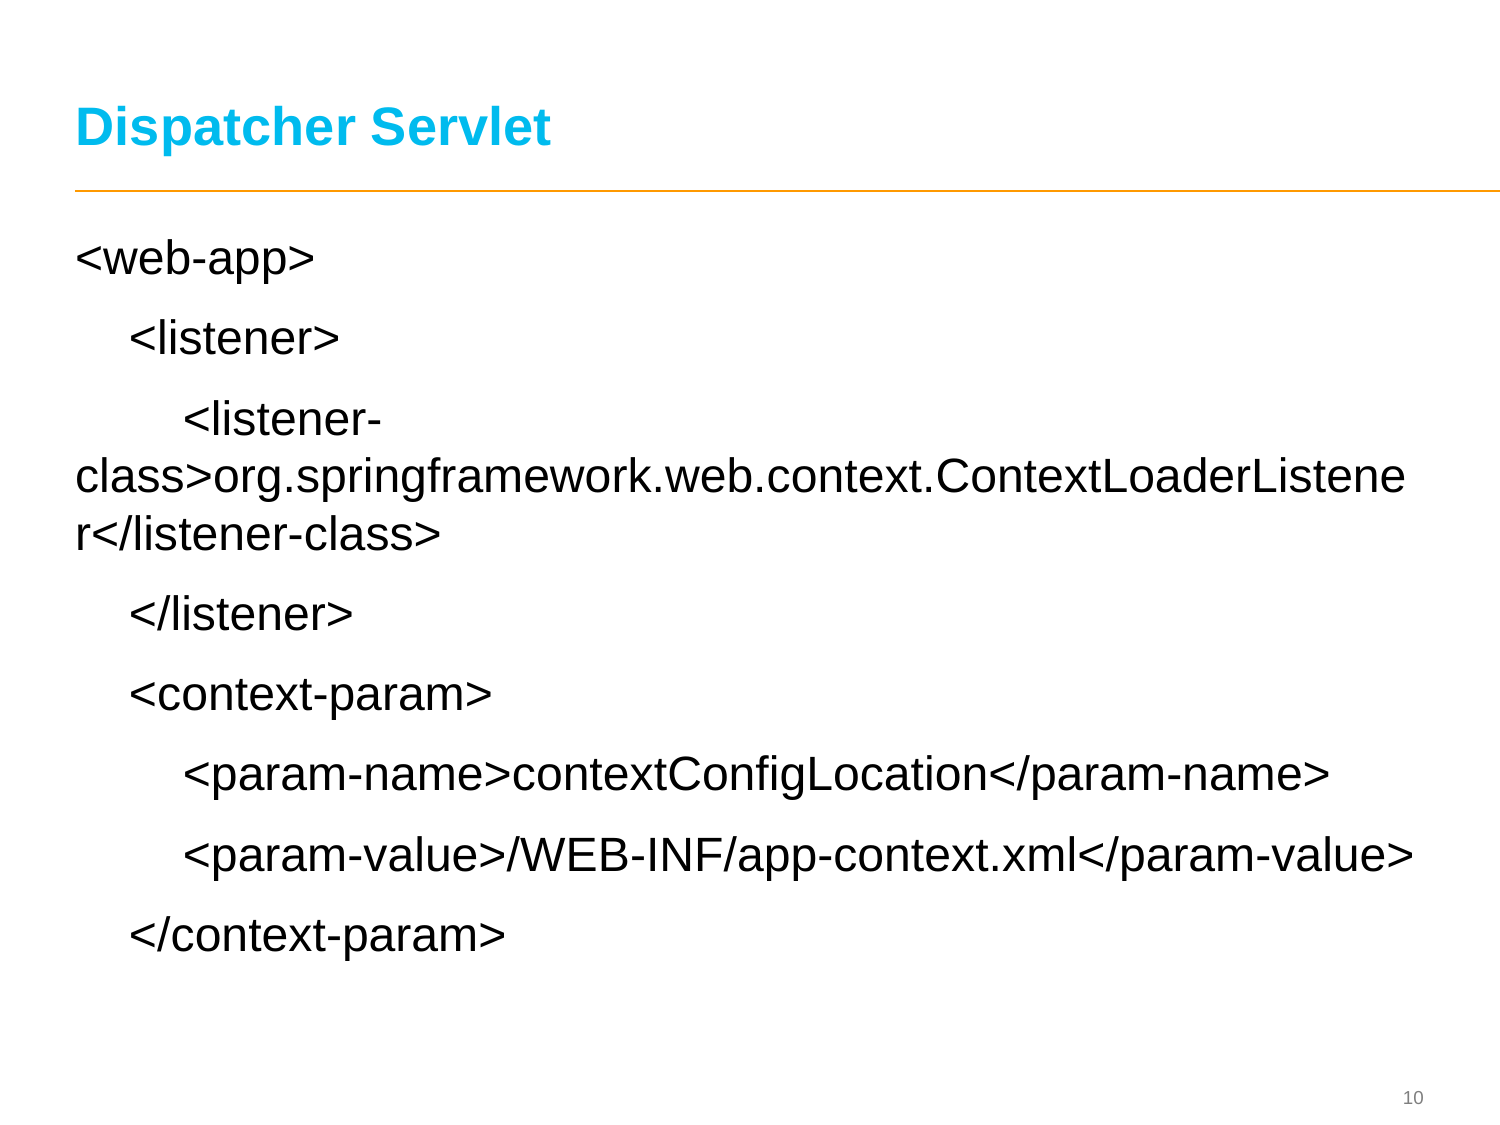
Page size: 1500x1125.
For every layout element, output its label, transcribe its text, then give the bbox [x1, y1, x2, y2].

title Dispatcher Servlet [75, 27, 1422, 157]
list <web-app> <listener> <listener-class>org.springframework.web.context.ContextLoaderListener</listener-class> </listener> <context-param> <param-name>contextConfigLocation</param-name> <param-value>/WEB-INF/app-context.xml</param-value> </context-param> [75, 226, 1425, 1018]
